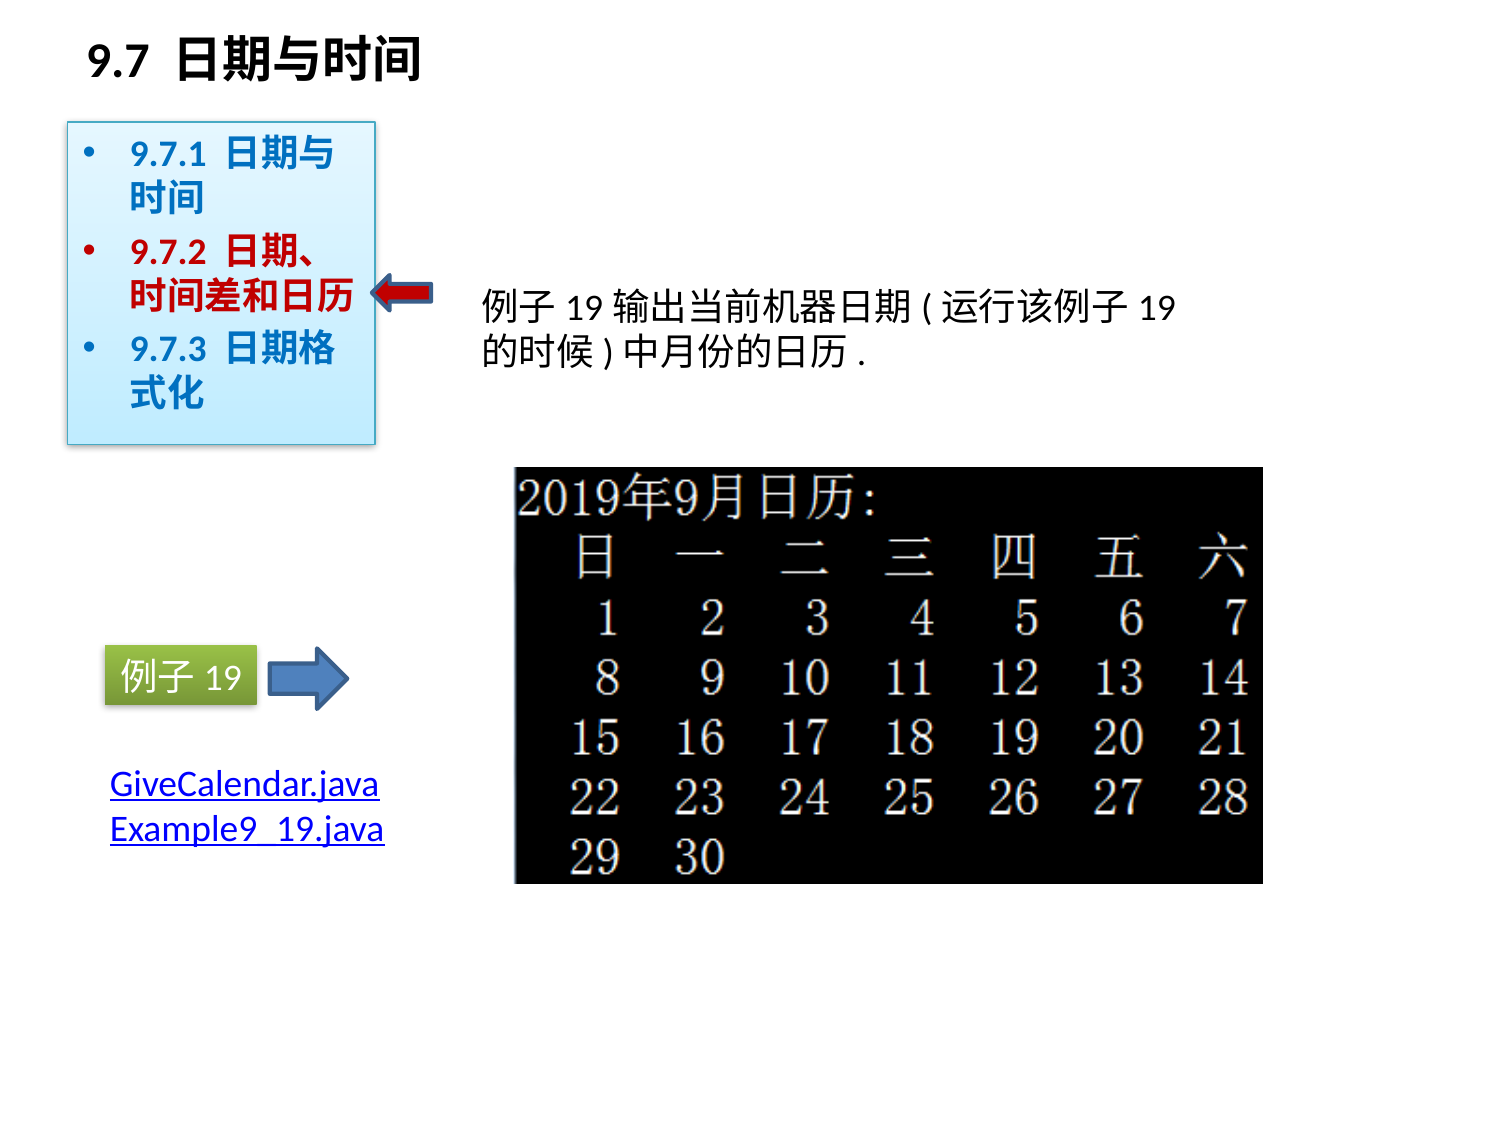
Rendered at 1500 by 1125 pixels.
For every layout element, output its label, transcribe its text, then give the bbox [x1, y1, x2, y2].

text_box GiveCalendar.java Example9_19.java [94, 751, 508, 857]
title 9.7 日期与时间 [70, 0, 703, 95]
text_box 例子19 [105, 645, 257, 705]
list 9.7.1 日期与时间 9.7.2 日期、时间差和日历 9.7.3 日期格式化 [67, 121, 376, 445]
text_box 例子19输出当前机器日期(运行该例子19的时候)中月份的日历. [466, 275, 1223, 380]
picture [513, 467, 1263, 884]
text_box [267, 646, 350, 711]
text_box [369, 273, 434, 313]
